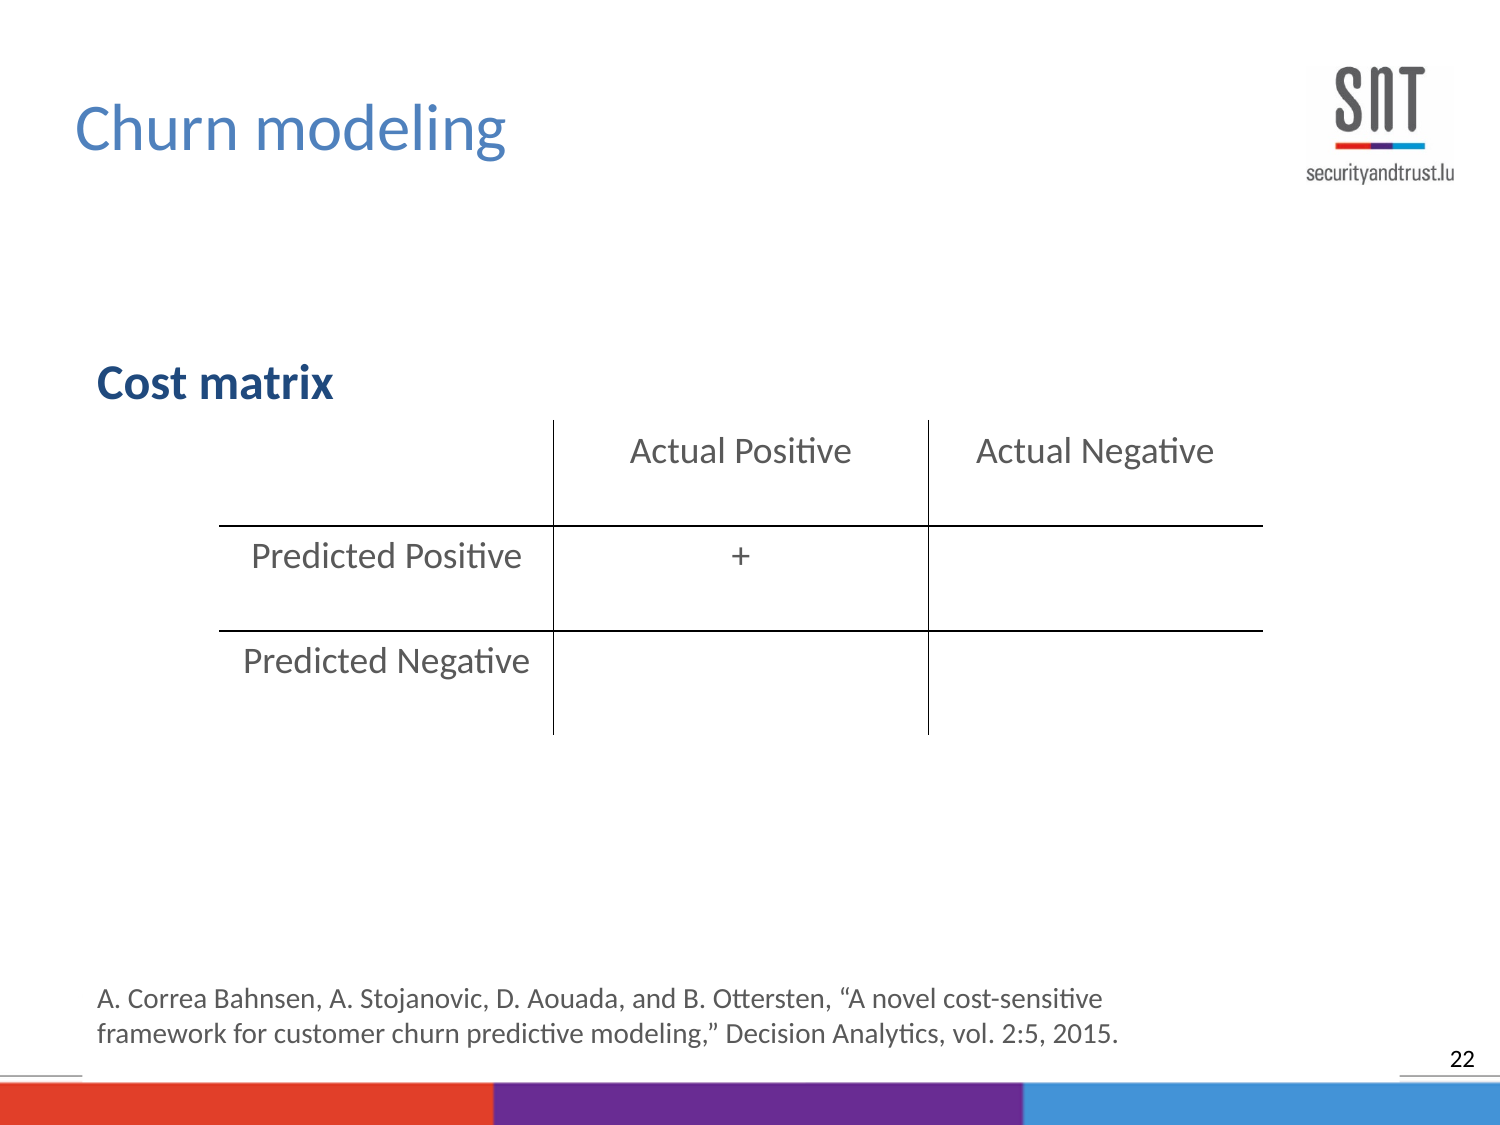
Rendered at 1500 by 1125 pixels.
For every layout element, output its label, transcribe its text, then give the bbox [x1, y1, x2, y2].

text_box Churn modeling [60, 76, 523, 172]
picture [1306, 66, 1454, 185]
slide_number 22 [1435, 1035, 1500, 1095]
picture [0, 984, 1500, 1125]
text_box Cost matrix A. Correa Bahnsen, A. Stojanovic, D. Aouada, and B. Ottersten, “A novel cost-sensitive framework for customer churn predictive modeling,” Decision Analytics, vol. 2:5, 2015. [82, 222, 1400, 1083]
